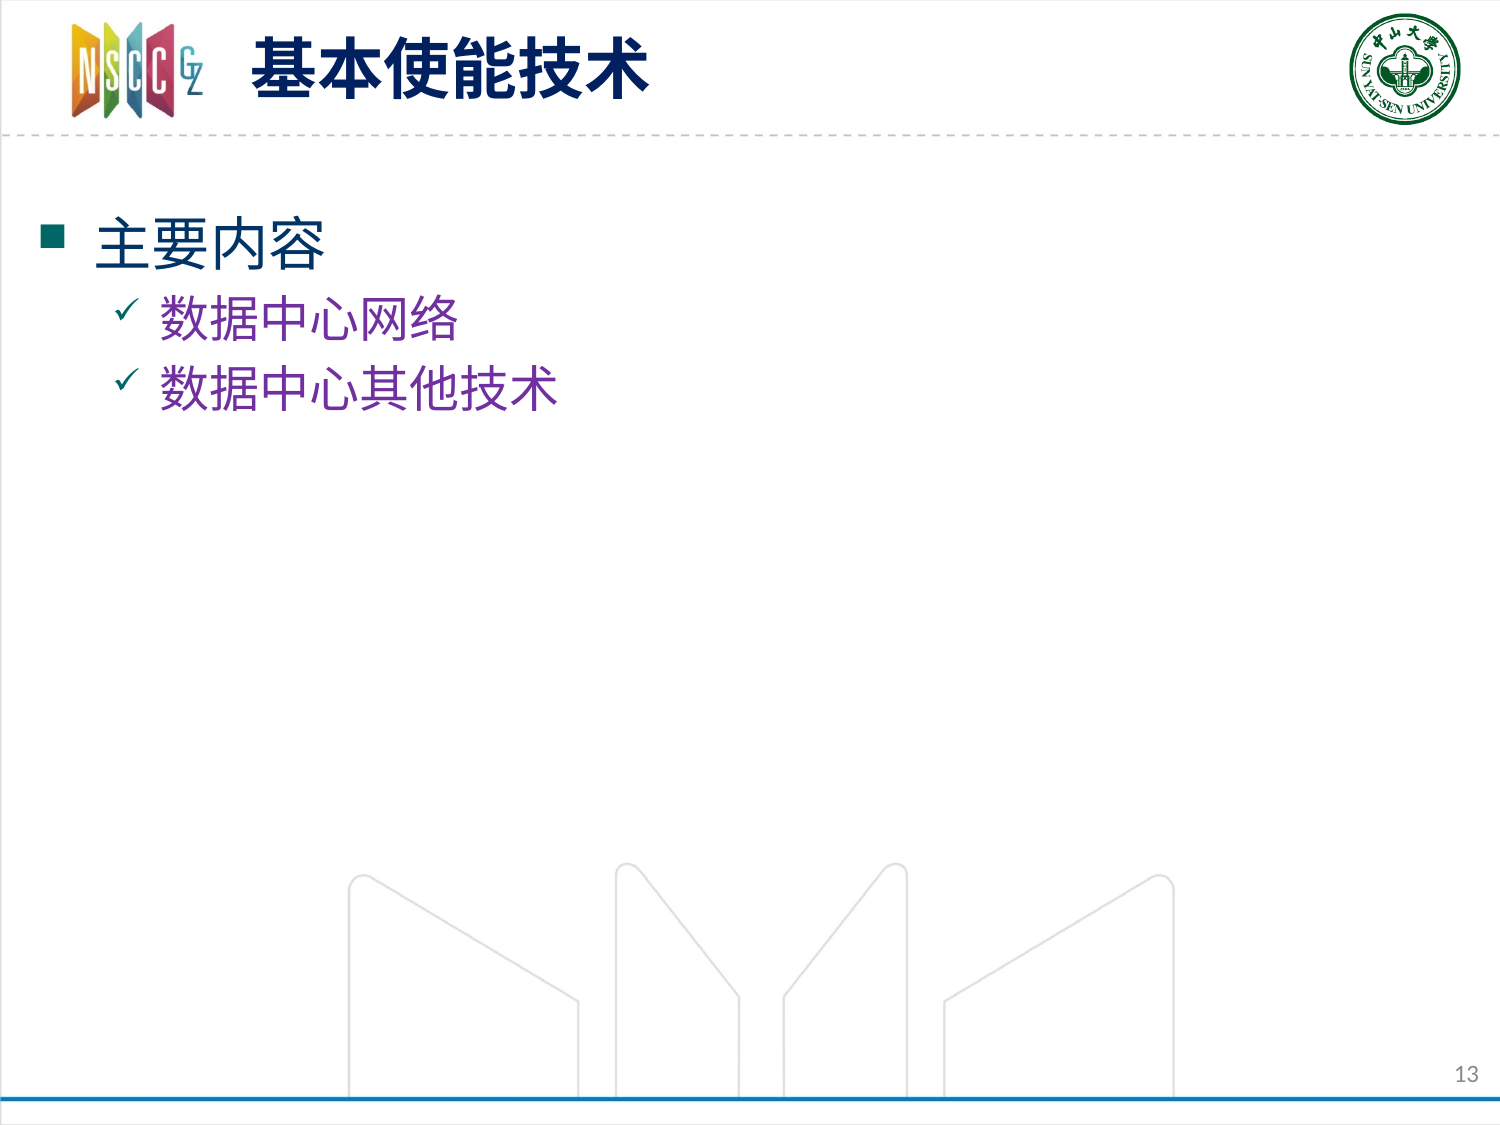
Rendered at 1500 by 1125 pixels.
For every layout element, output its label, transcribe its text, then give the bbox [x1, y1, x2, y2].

picture [0, 0, 1500, 1125]
text_box 基本使能技术 [235, 18, 1176, 114]
slide_number 13 [1144, 1042, 1495, 1103]
text_box 主要内容 数据中心网络 数据中心其他技术 [22, 199, 1459, 941]
